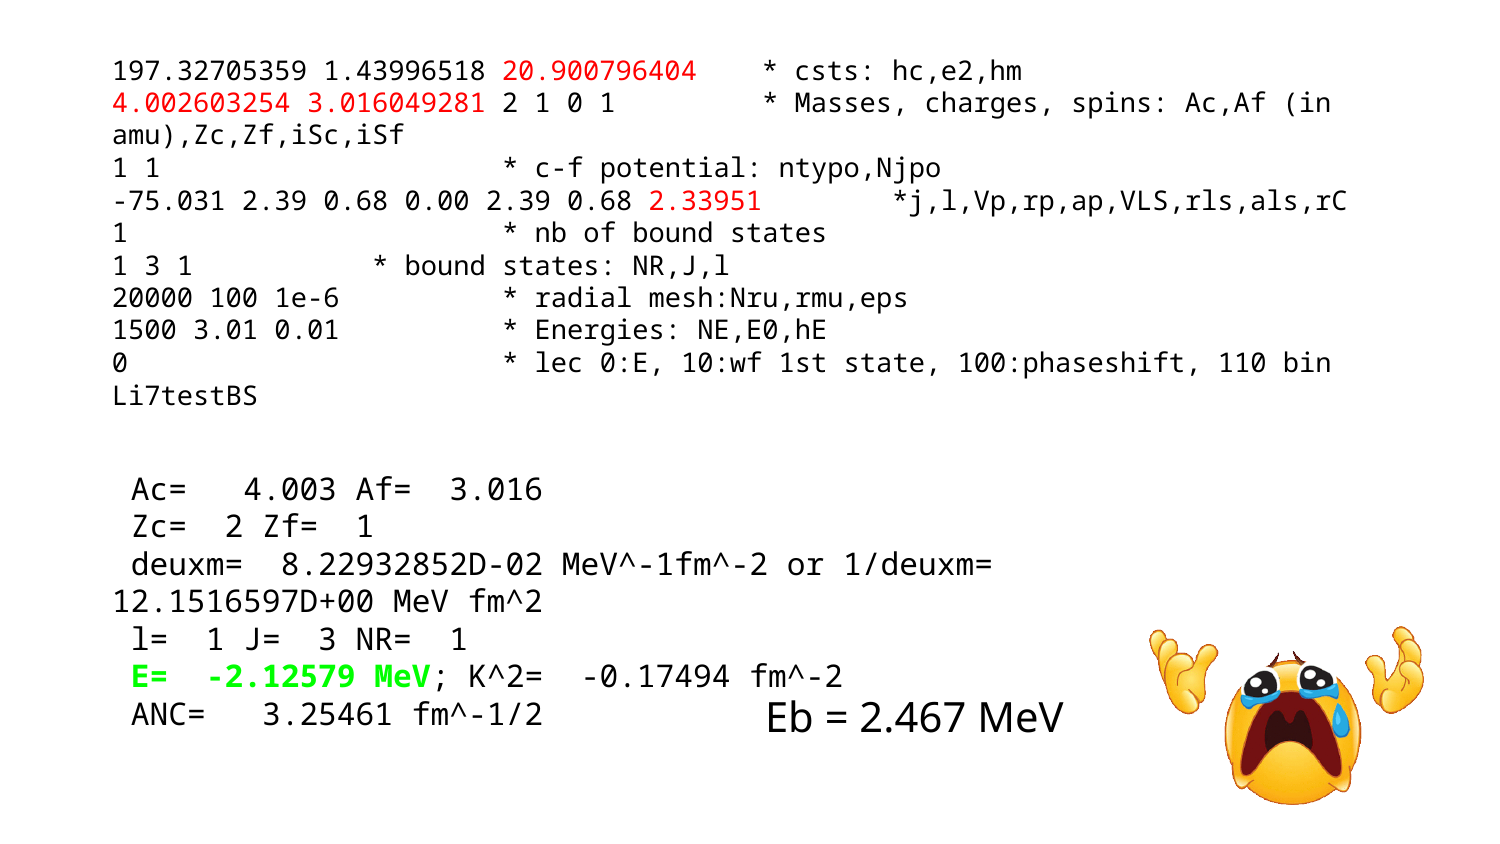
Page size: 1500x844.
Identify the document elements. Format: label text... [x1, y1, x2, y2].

picture [1149, 625, 1424, 805]
text_box Ac= 4.003 Af= 3.016 Zc= 2 Zf= 1 deuxm= 8.22932852D-02 MeV^-1fm^-2 or 1/deuxm= 12.1516597D+00 MeV fm^2 l= 1 J= 3 NR= 1 E= -2.12579 MeV; K^2= -0.17494 fm^-2 ANC= 3.25461 fm^-1/2 [96, 454, 1307, 747]
text_box Eb = 2.467 MeV [750, 675, 1082, 756]
text_box 197.32705359 1.43996518 20.900796404 * csts: hc,e2,hm 4.002603254 3.016049281 2 1 0 1 * Masses, charges, spins: Ac,Af (in amu),Zc,Zf,iSc,iSf 1 1 * c-f potential: ntypo,Njpo -75.031 2.39 0.68 0.00 2.39 0.68 2.33951 *j,l,Vp,rp,ap,VLS,rls,als,rC 1 * nb of bound states 1 3 1 * bound states: NR,J,l 20000 100 1e-6 * radial mesh:Nru,rmu,eps 1500 3.01 0.01 * Energies: NE,E0,hE 0 * lec 0:E, 10:wf 1st state, 100:phaseshift, 110 bin Li7testBS [96, 38, 1404, 426]
